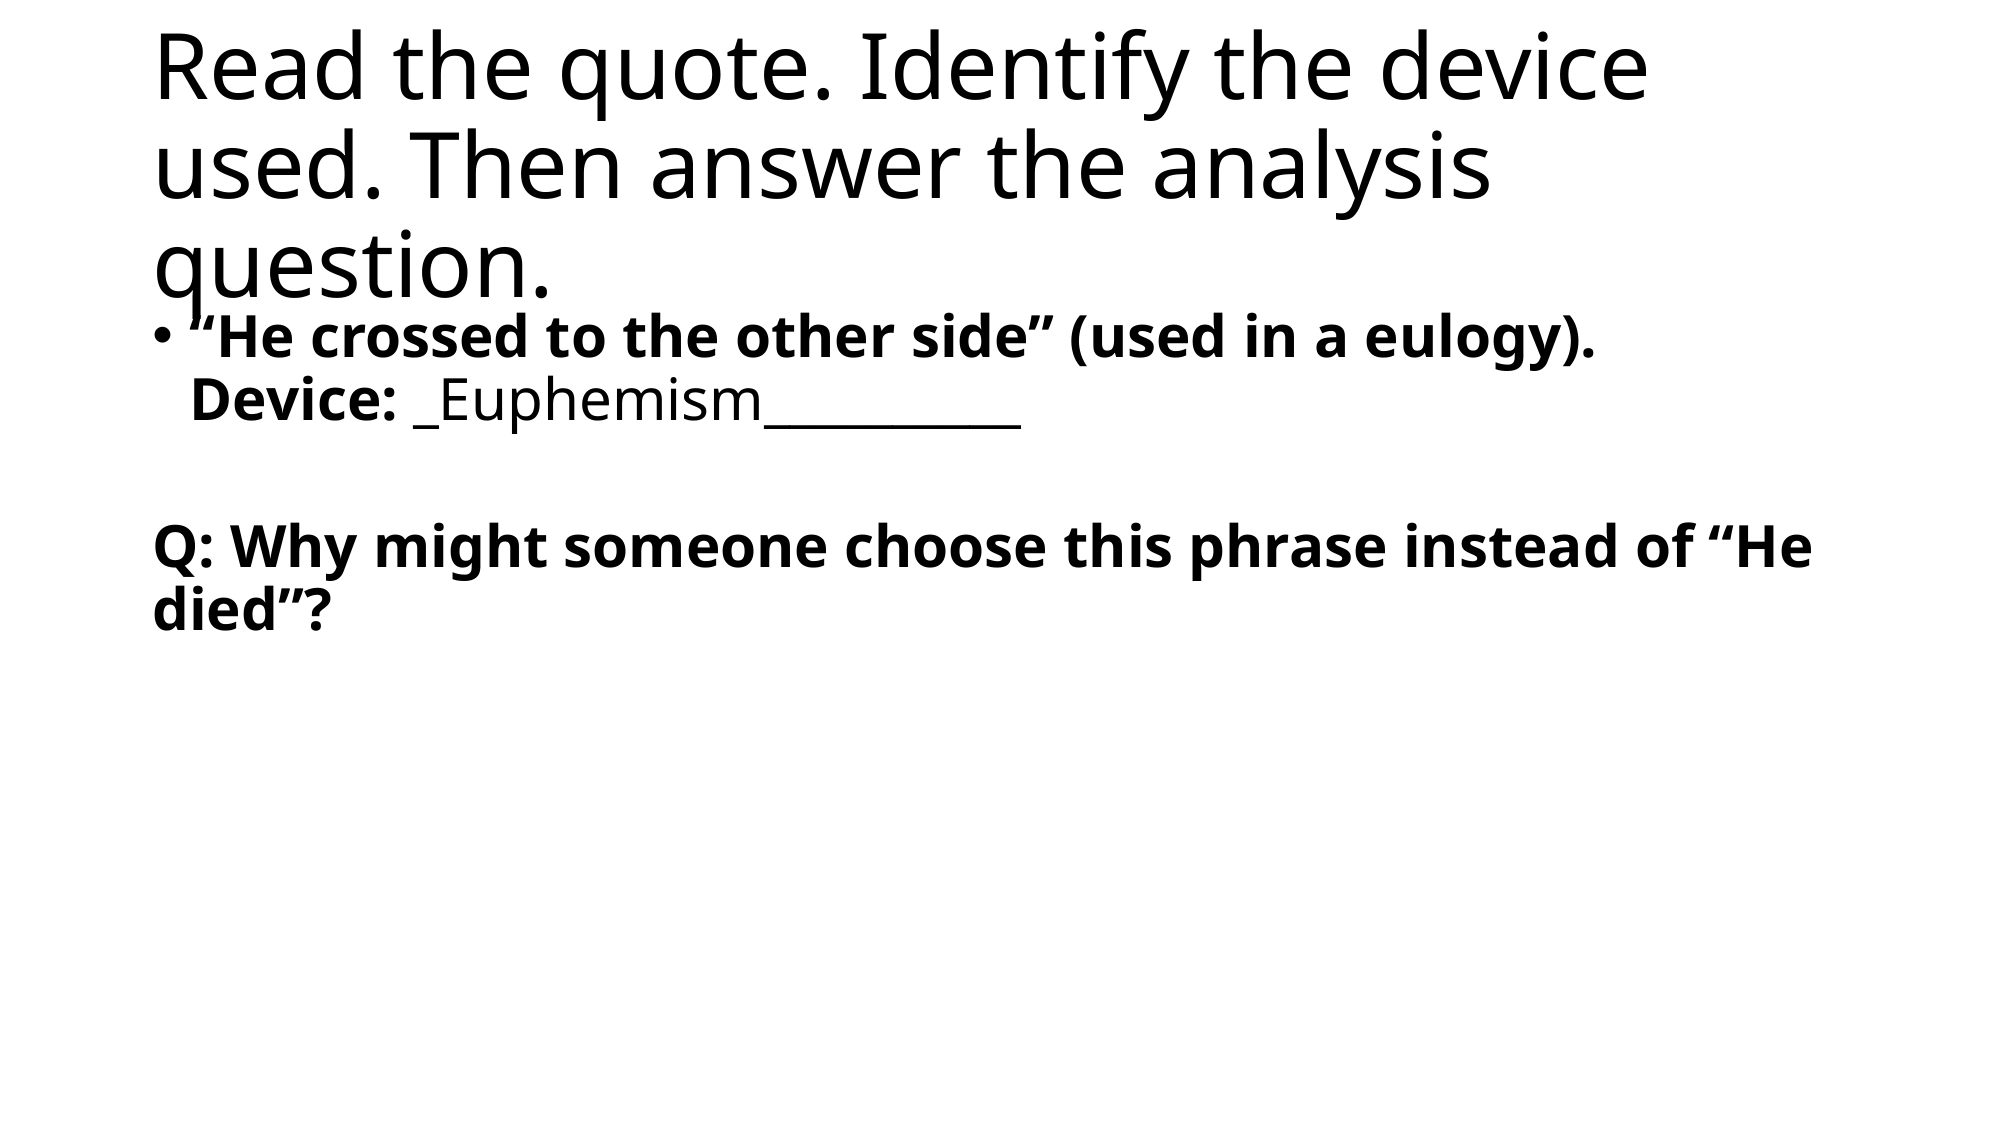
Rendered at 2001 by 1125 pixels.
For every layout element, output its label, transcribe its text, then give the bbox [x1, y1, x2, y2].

title Read the quote. Identify the device used. Then answer the analysis question. [137, 59, 1863, 278]
list “He crossed to the other side” (used in a eulogy). Device: _Euphemism__________ Q: Why might someone choose this phrase instead of “He died”? [137, 299, 1863, 1014]
